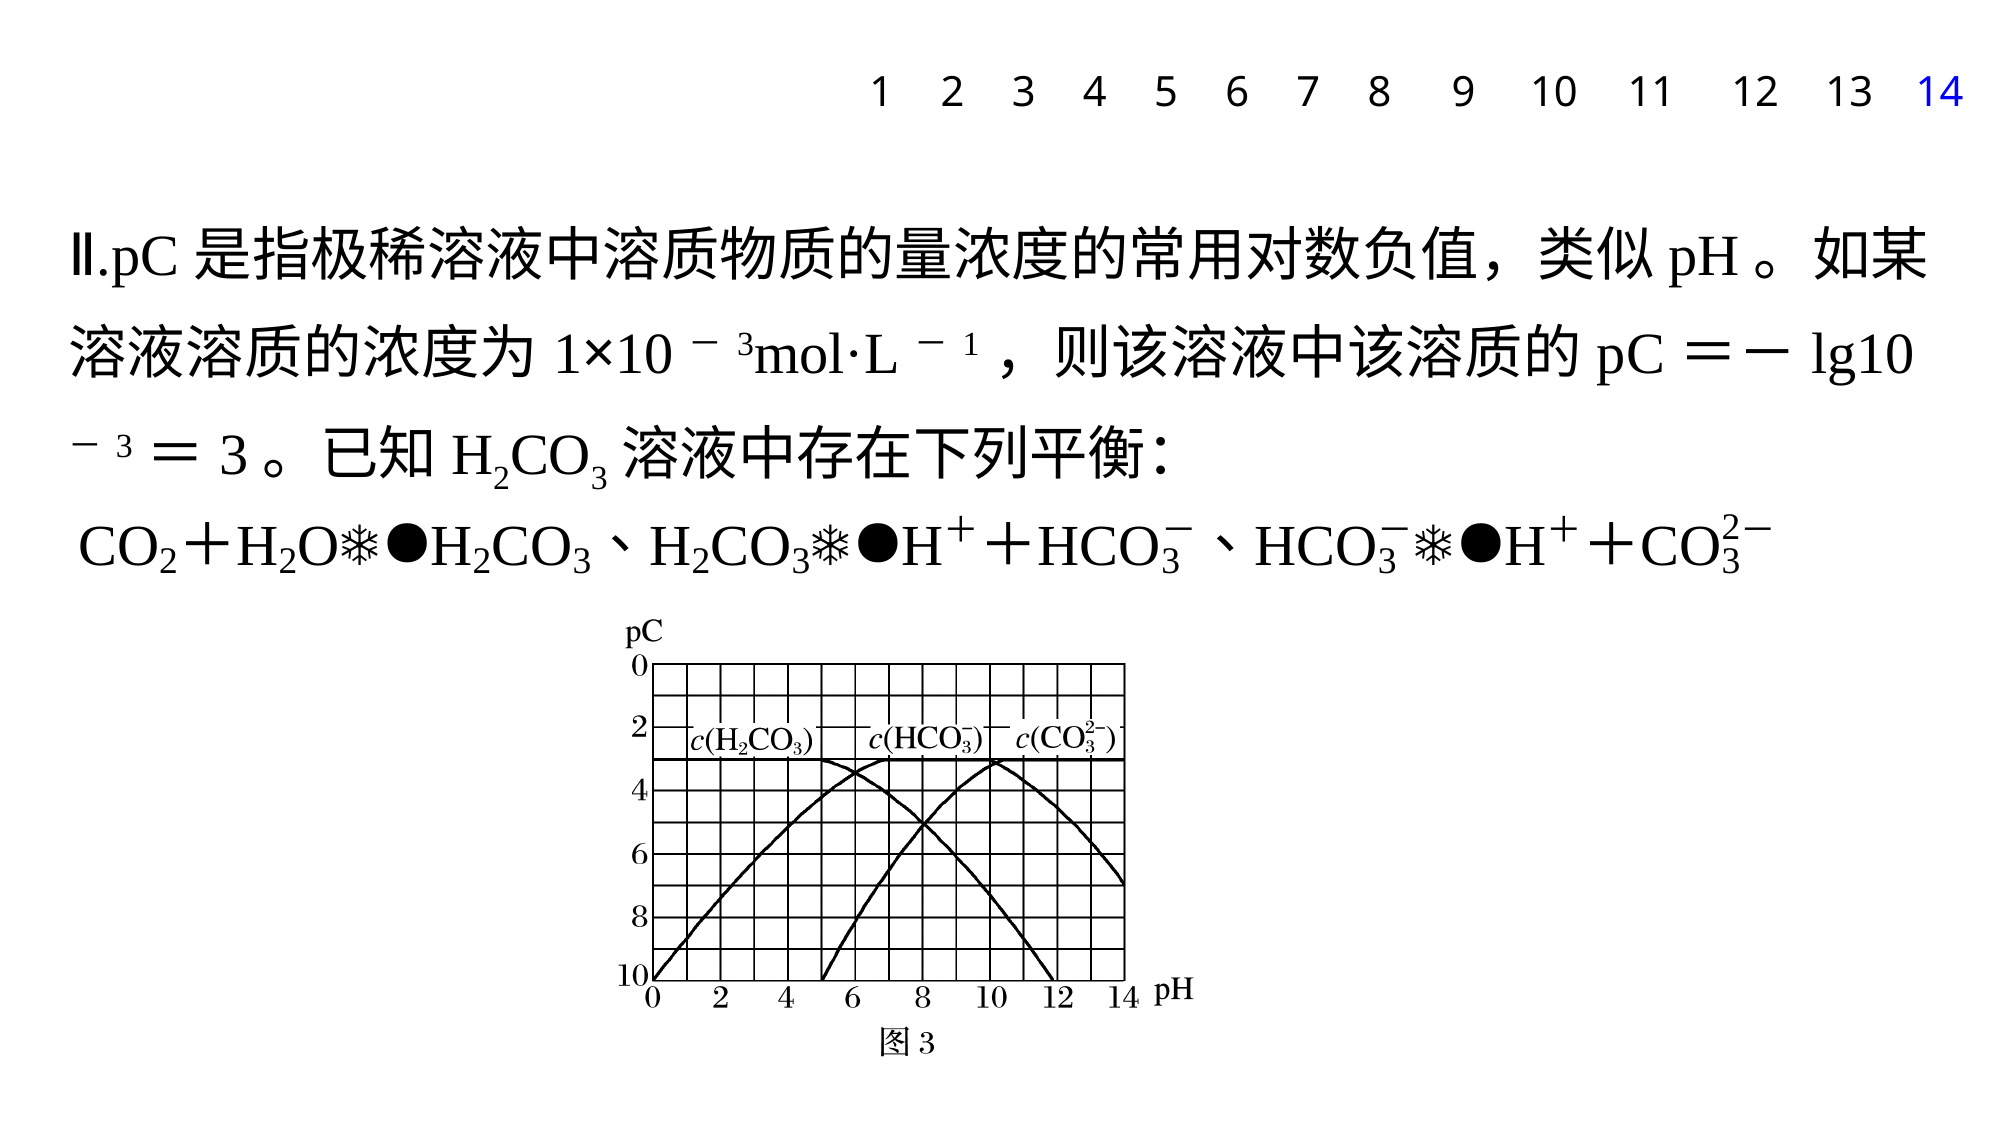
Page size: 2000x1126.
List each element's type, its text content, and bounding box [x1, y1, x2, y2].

text_box 9 [1423, 42, 1496, 137]
text_box 5 [1139, 42, 1199, 137]
text_box 4 [1067, 42, 1127, 137]
text_box 13 [1811, 42, 1894, 137]
text_box 10 [1507, 42, 1599, 137]
text_box 8 [1352, 42, 1412, 137]
text_box 14 [1905, 42, 1984, 137]
picture [611, 608, 1201, 1059]
text_box 11 [1610, 42, 1696, 137]
text_box 6 [1210, 42, 1270, 137]
text_box 7 [1281, 42, 1341, 137]
text_box 3 [996, 42, 1056, 137]
text_box Ⅱ.pC是指极稀溶液中溶质物质的量浓度的常用对数负值，类似pH。如某溶液溶质的浓度为1×10－3mol·L－1，则该溶液中该溶质的pC＝－lg10－3＝3。已知H2CO3溶液中存在下列平衡： [53, 181, 1944, 504]
text_box 12 [1707, 42, 1800, 137]
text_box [78, 497, 1908, 621]
text_box 1 [854, 42, 914, 137]
text_box 2 [925, 42, 985, 137]
